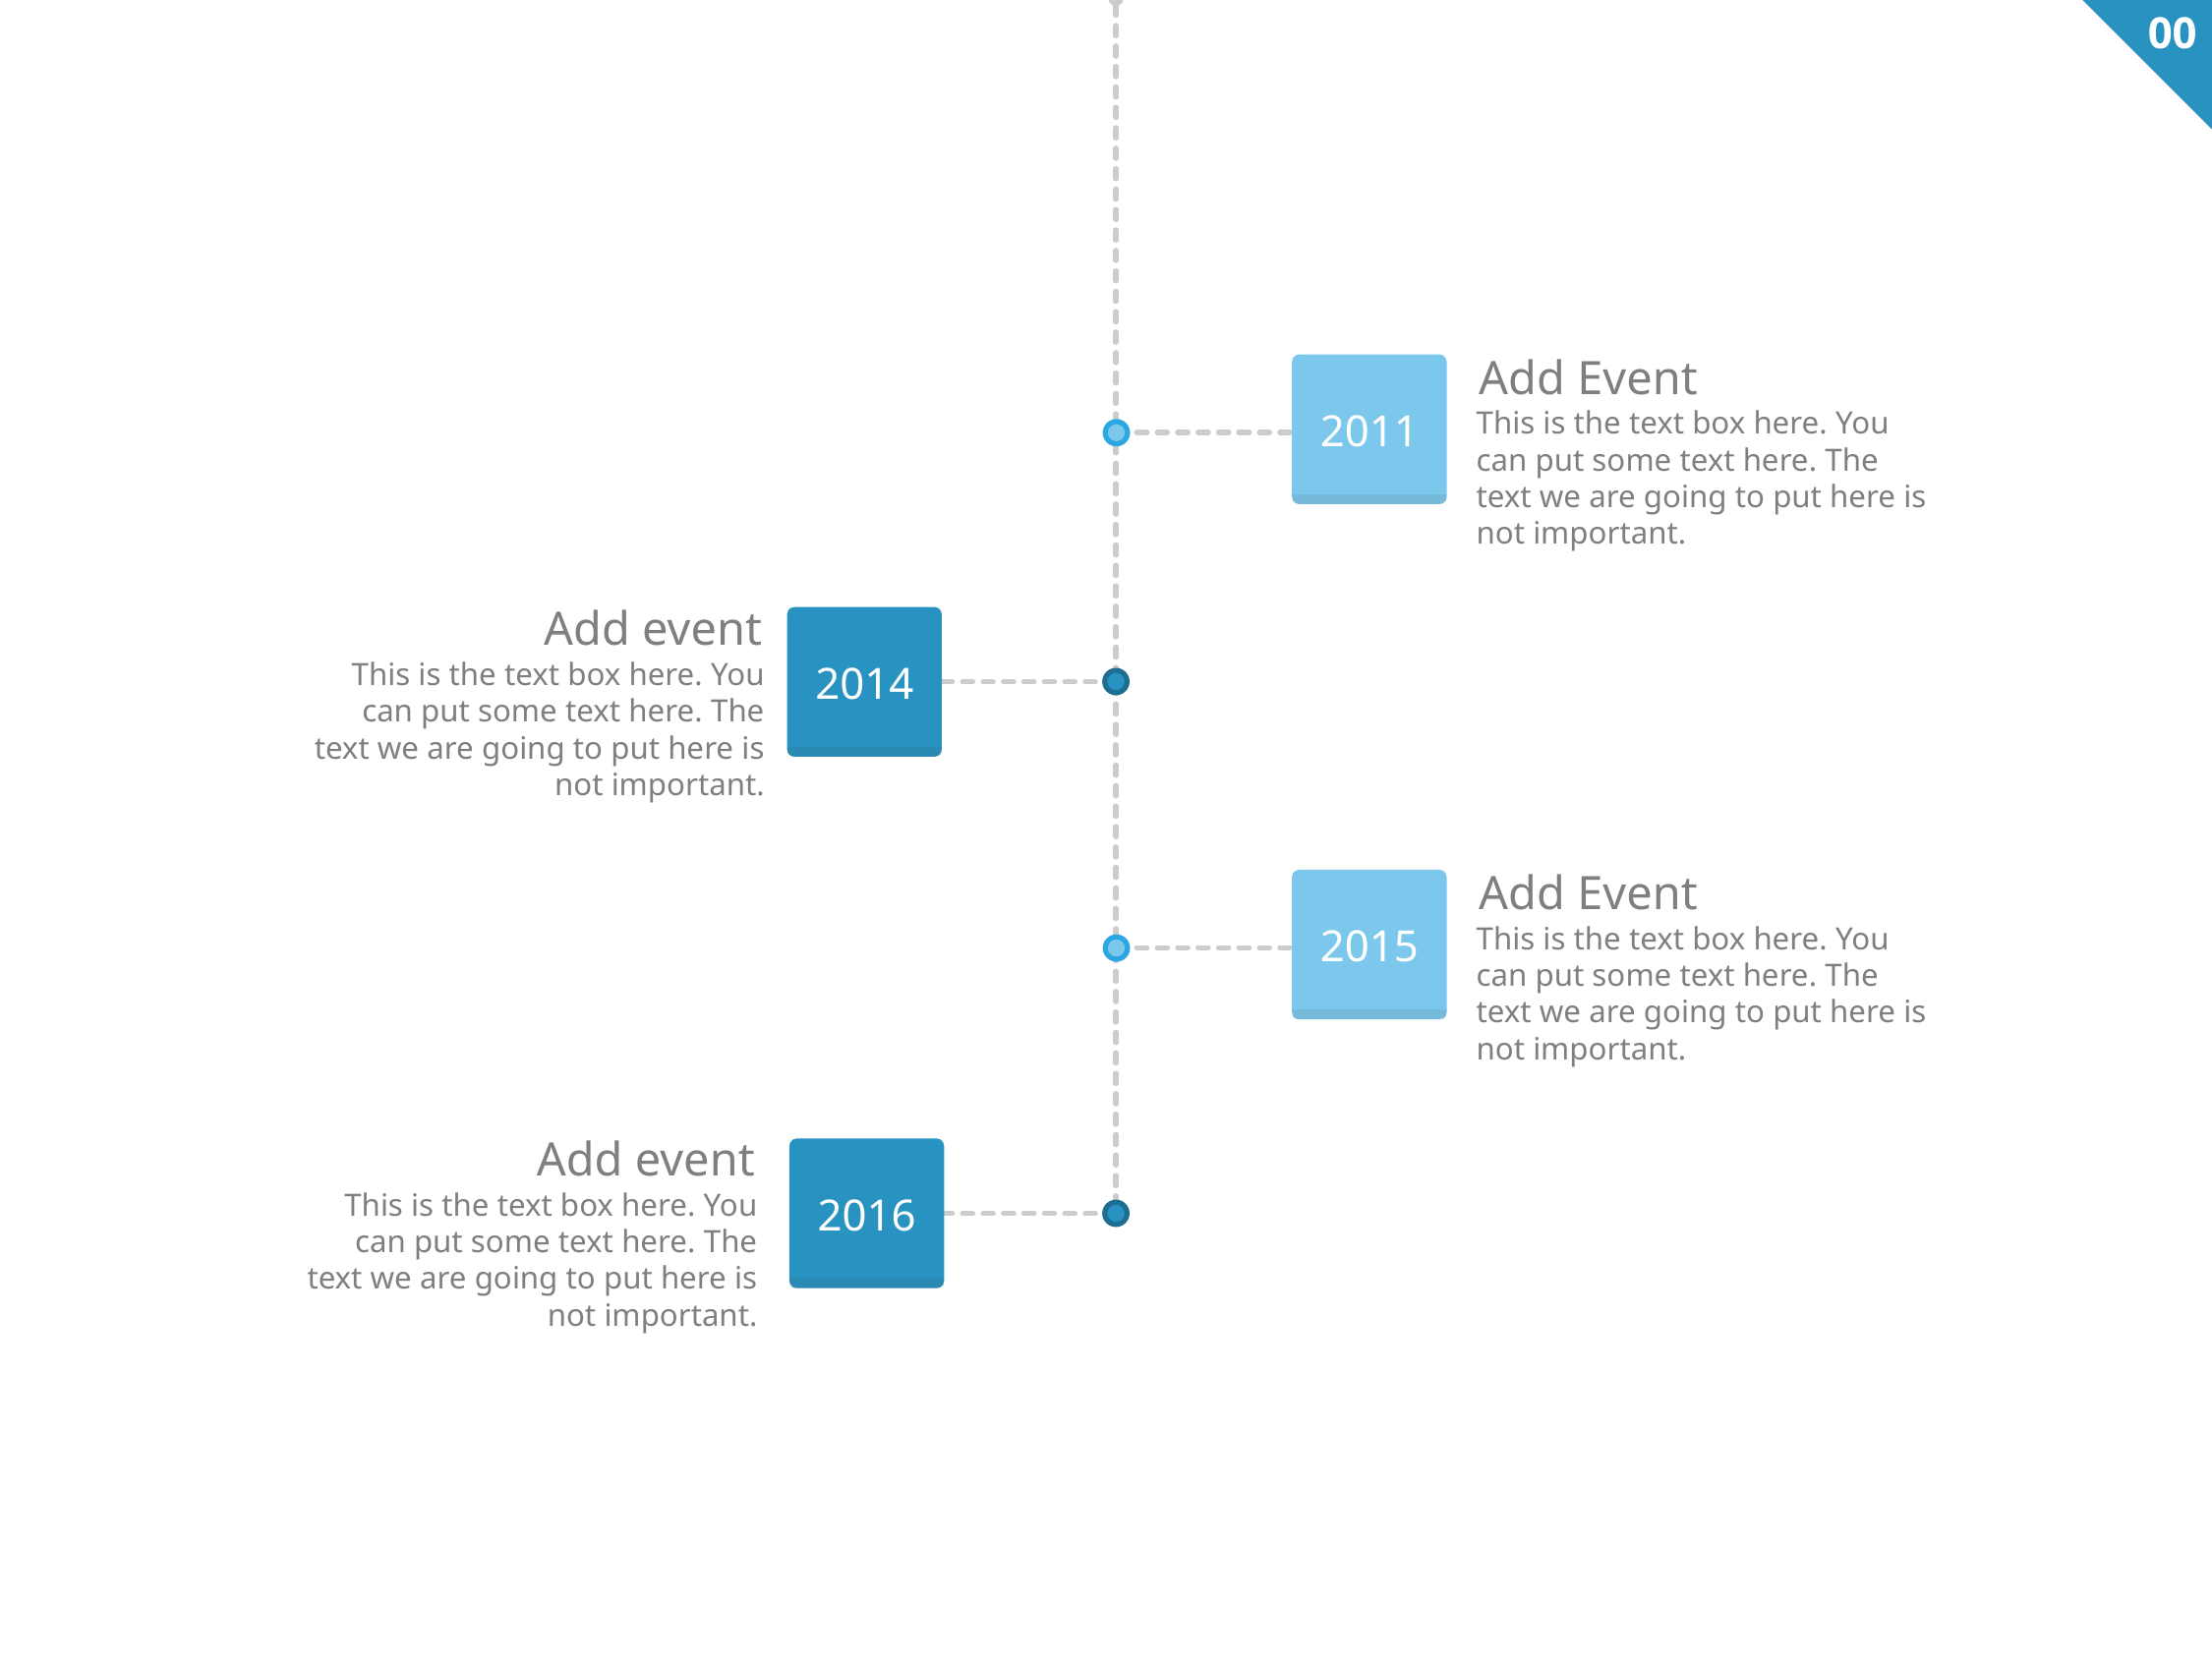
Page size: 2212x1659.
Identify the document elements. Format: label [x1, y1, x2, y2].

text_box [1103, 669, 1116, 681]
text_box [1103, 1201, 1129, 1226]
text_box [1292, 856, 1950, 1039]
text_box [1117, 669, 1129, 694]
text_box [285, 1122, 945, 1305]
text_box [1292, 341, 1950, 523]
text_box [1104, 420, 1116, 445]
text_box [1117, 432, 1129, 445]
text_box [1103, 682, 1116, 694]
text_box [1117, 420, 1129, 431]
text_box [292, 592, 942, 774]
text_box [2080, 0, 2212, 130]
text_box [1104, 936, 1129, 960]
